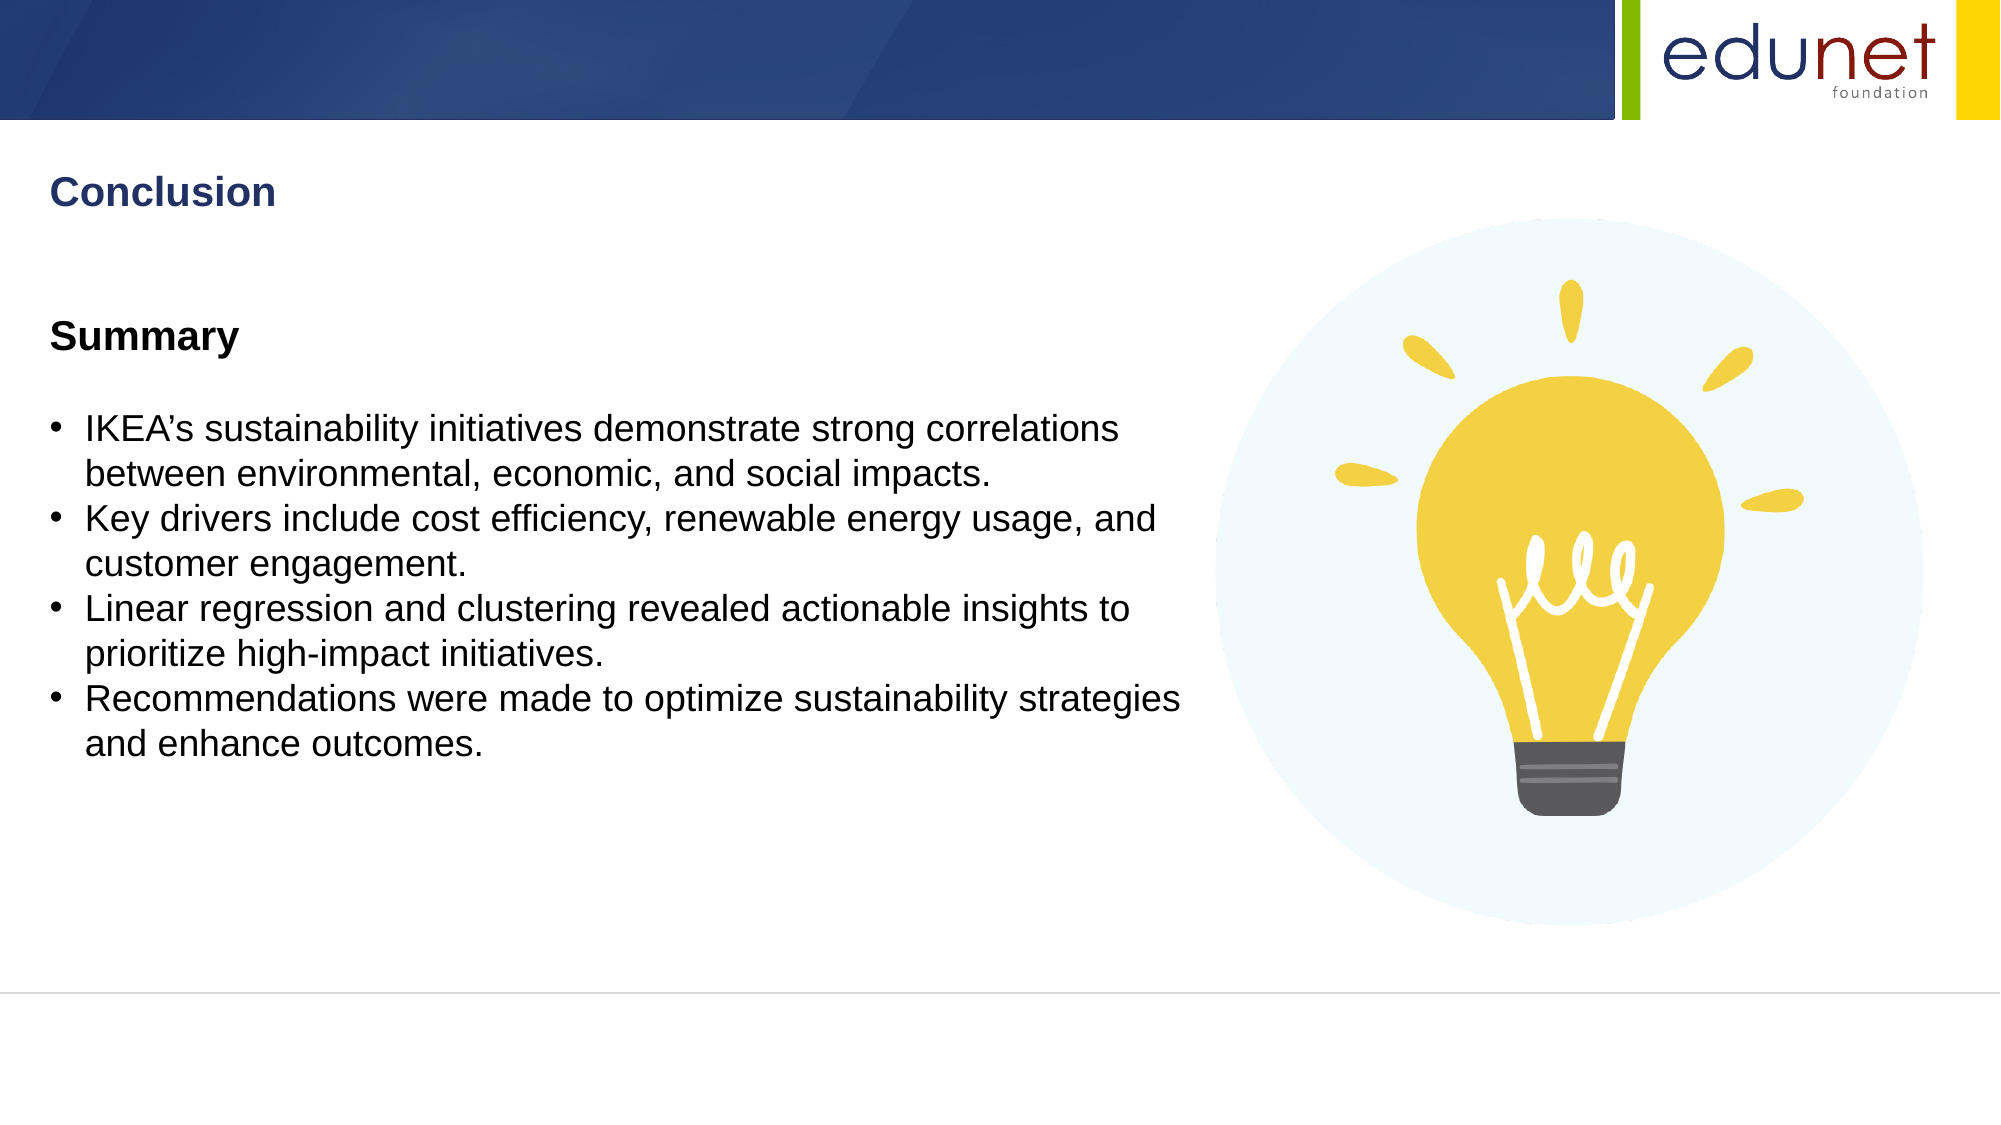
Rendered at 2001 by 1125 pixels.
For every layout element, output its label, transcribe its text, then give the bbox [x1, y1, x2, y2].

picture [1652, 12, 1948, 108]
text_box Conclusion [34, 157, 1004, 223]
picture [1194, 182, 1942, 943]
text_box Summary IKEA’s sustainability initiatives demonstrate strong correlations between environmental, economic, and social impacts. Key drivers include cost efficiency, renewable energy usage, and customer engagement. Linear regression and clustering revealed actionable insights to prioritize high-impact initiatives. Recommendations were made to optimize sustainability strategies and enhance outcomes. [34, 266, 1189, 807]
